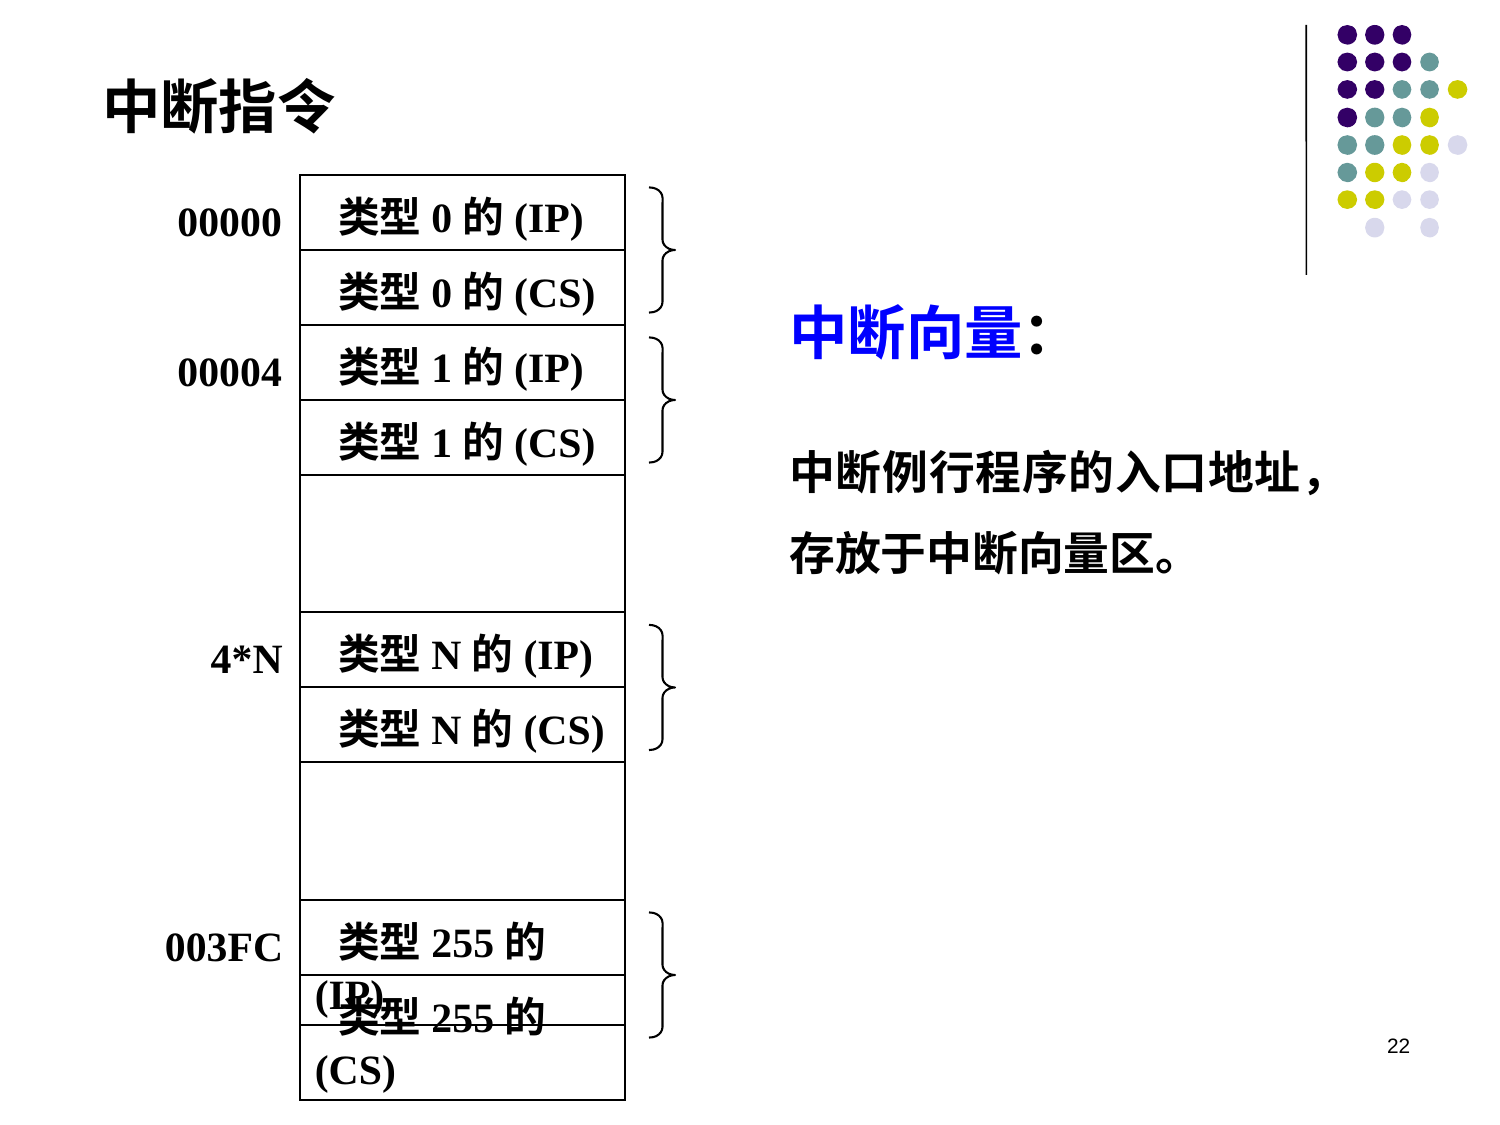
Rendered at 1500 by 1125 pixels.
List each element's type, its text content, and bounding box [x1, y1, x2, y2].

slide_number 22 [1074, 1024, 1426, 1101]
text_box 中断指令 [87, 62, 1438, 148]
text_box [149, 174, 676, 1053]
text_box 中断向量： 中断例行程序的入口地址，存放于中断向量区。 [774, 274, 1363, 590]
